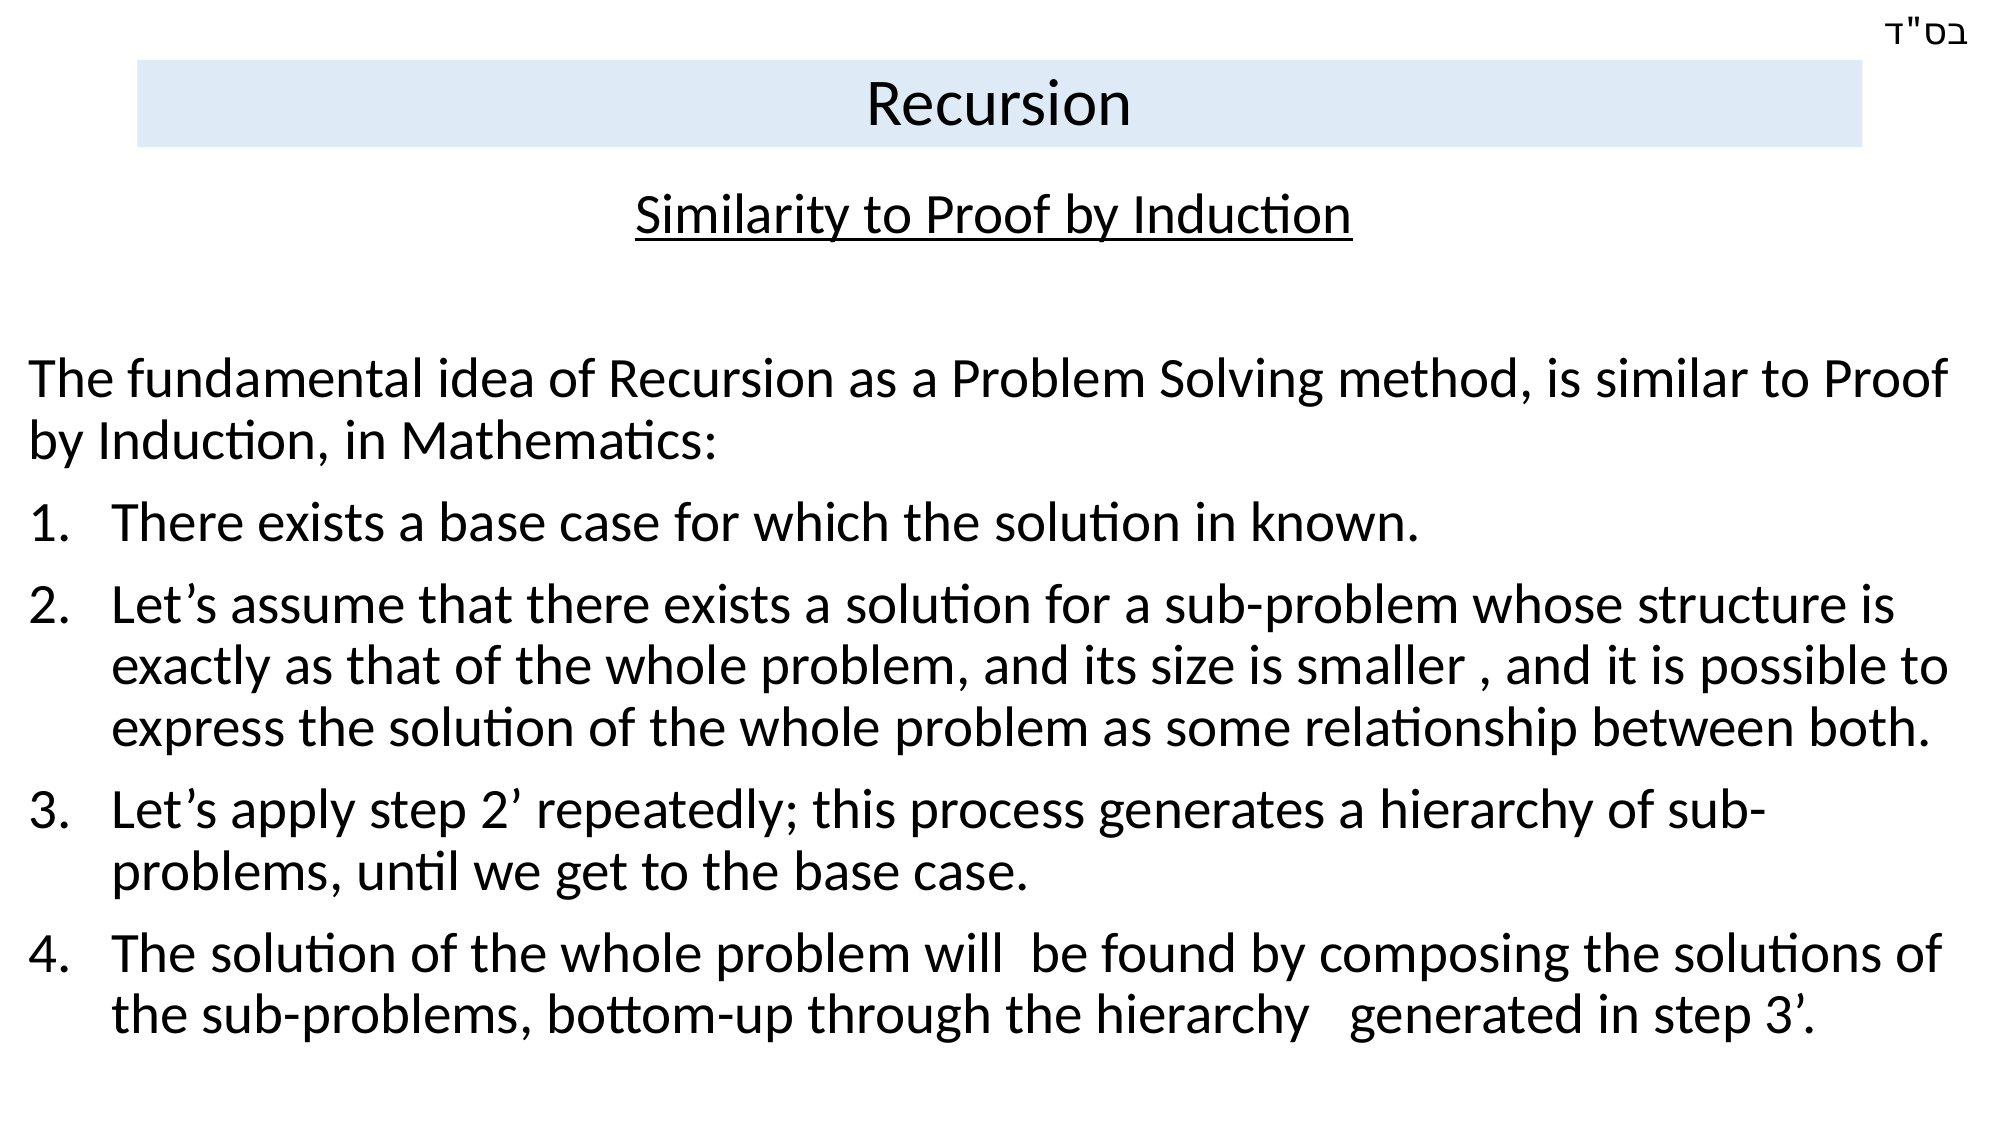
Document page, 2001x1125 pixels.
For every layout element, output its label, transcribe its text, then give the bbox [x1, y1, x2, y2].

list Similarity to Proof by Induction The fundamental idea of Recursion as a Problem Solving method, is similar to Proof by Induction, in Mathematics: There exists a base case for which the solution in known. Let’s assume that there exists a solution for a sub-problem whose structure is exactly as that of the whole problem, and its size is smaller , and it is possible to express the solution of the whole problem as some relationship between both. Let’s apply step 2’ repeatedly; this process generates a hierarchy of sub-problems, until we get to the base case. The solution of the whole problem will be found by composing the solutions of the sub-problems, bottom-up through the hierarchy generated in step 3’. [13, 177, 1975, 1086]
title Recursion [137, 59, 1863, 148]
